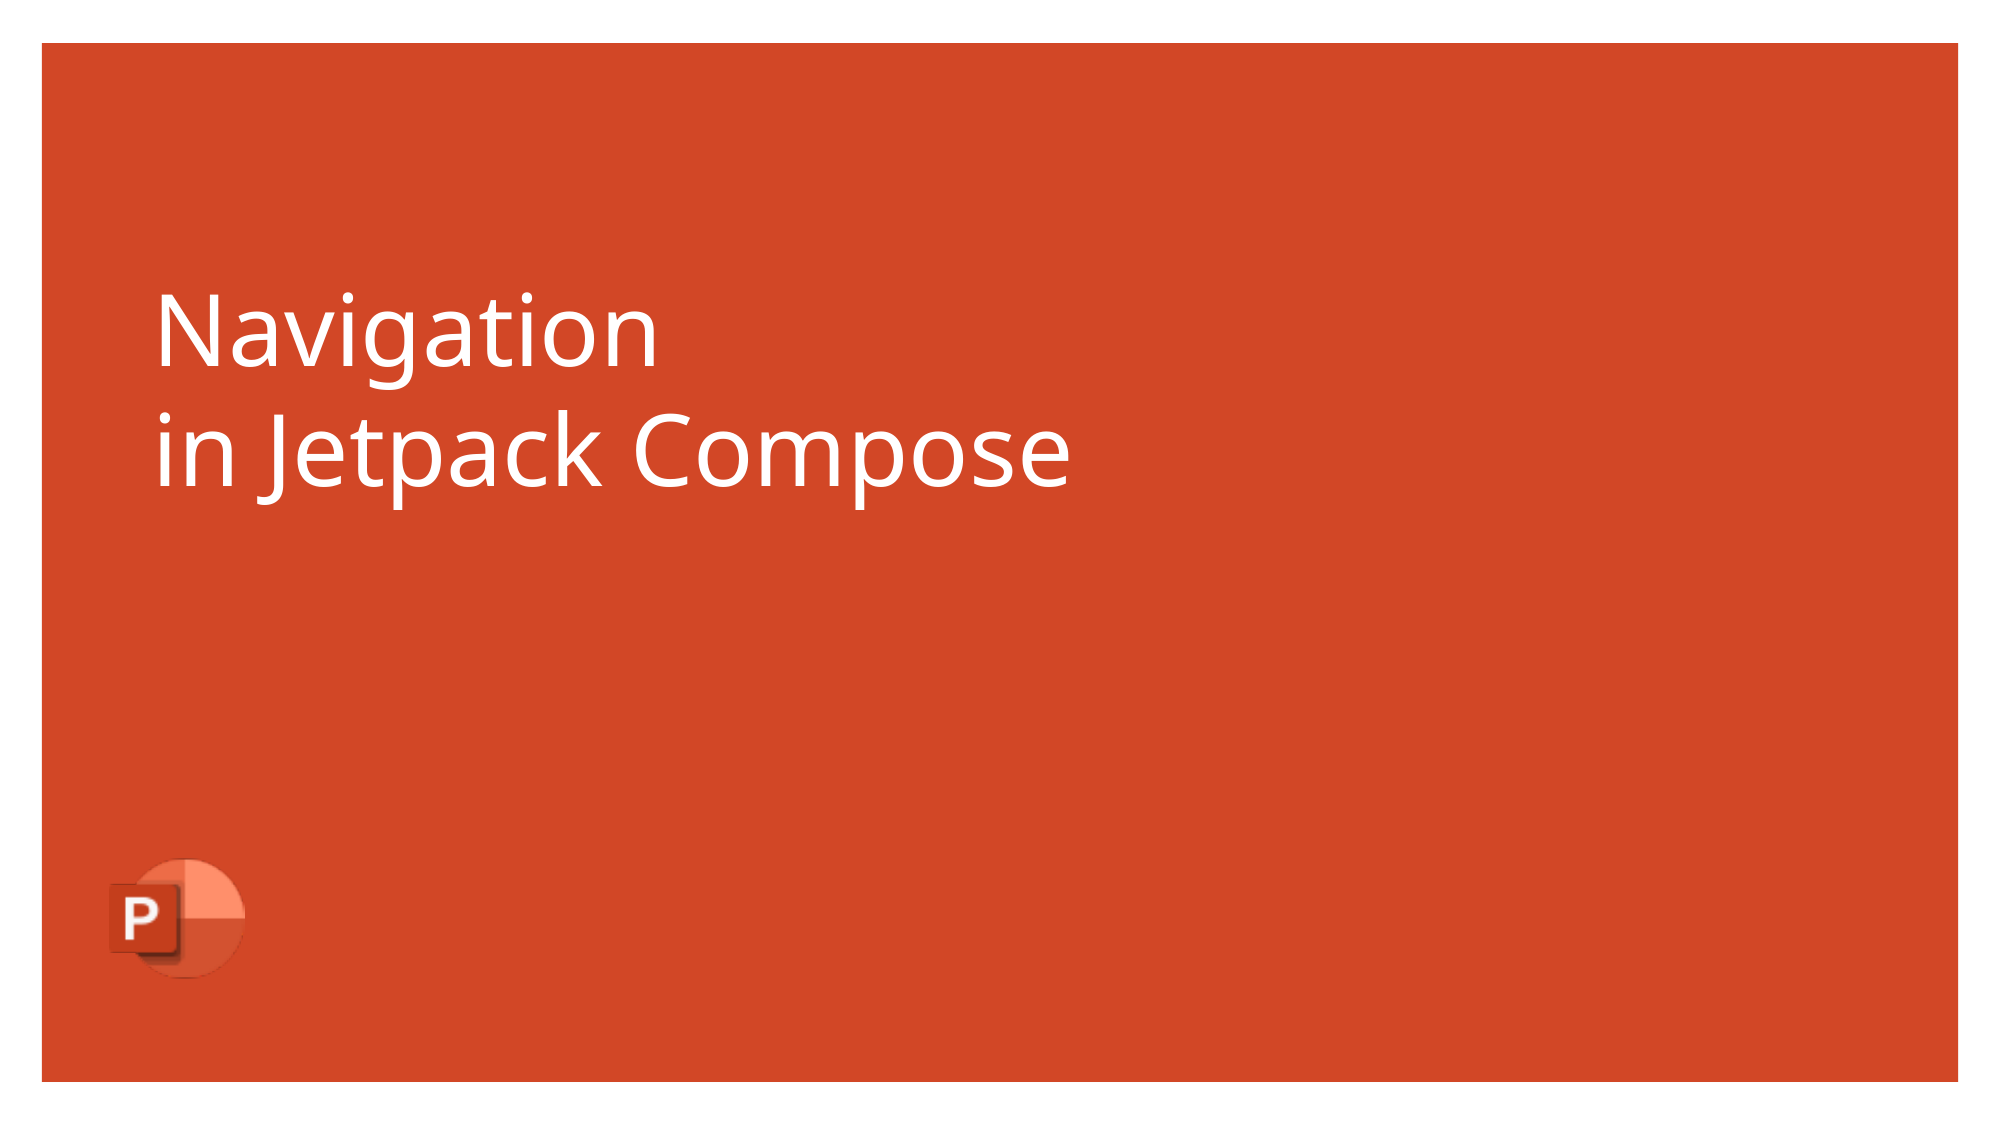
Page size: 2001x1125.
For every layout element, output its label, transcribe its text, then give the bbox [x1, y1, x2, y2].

picture [109, 851, 245, 987]
title Navigation in Jetpack Compose [137, 190, 1863, 583]
